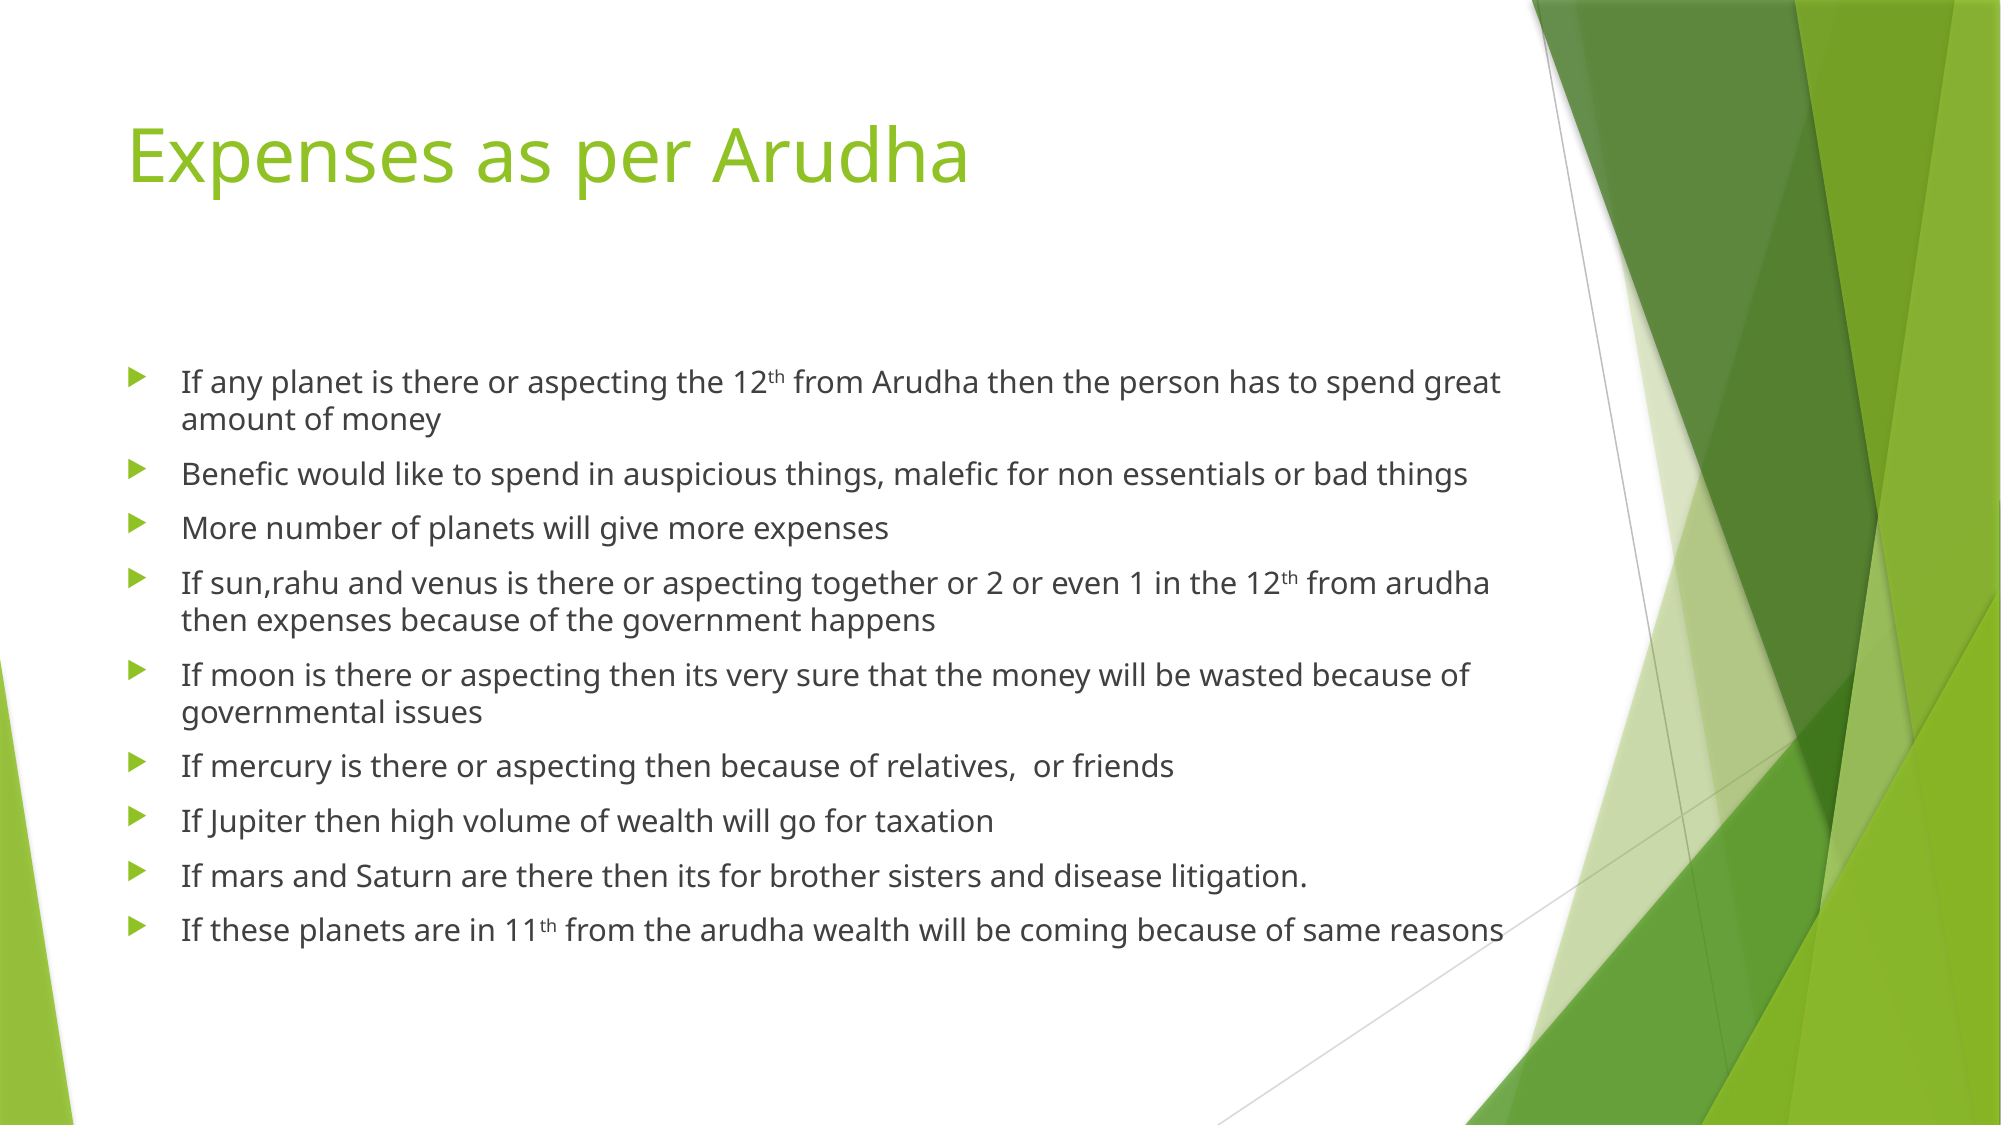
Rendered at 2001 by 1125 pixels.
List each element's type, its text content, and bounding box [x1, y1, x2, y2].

list If any planet is there or aspecting the 12th from Arudha then the person has to spend great amount of money Benefic would like to spend in auspicious things, malefic for non essentials or bad things More number of planets will give more expenses If sun,rahu and venus is there or aspecting together or 2 or even 1 in the 12th from arudha then expenses because of the government happens If moon is there or aspecting then its very sure that the money will be wasted because of governmental issues If mercury is there or aspecting then because of relatives, or friends If Jupiter then high volume of wealth will go for taxation If mars and Saturn are there then its for brother sisters and disease litigation. If these planets are in 11th from the arudha wealth will be coming because of same reasons [111, 354, 1522, 992]
title Expenses as per Arudha [111, 99, 1522, 317]
